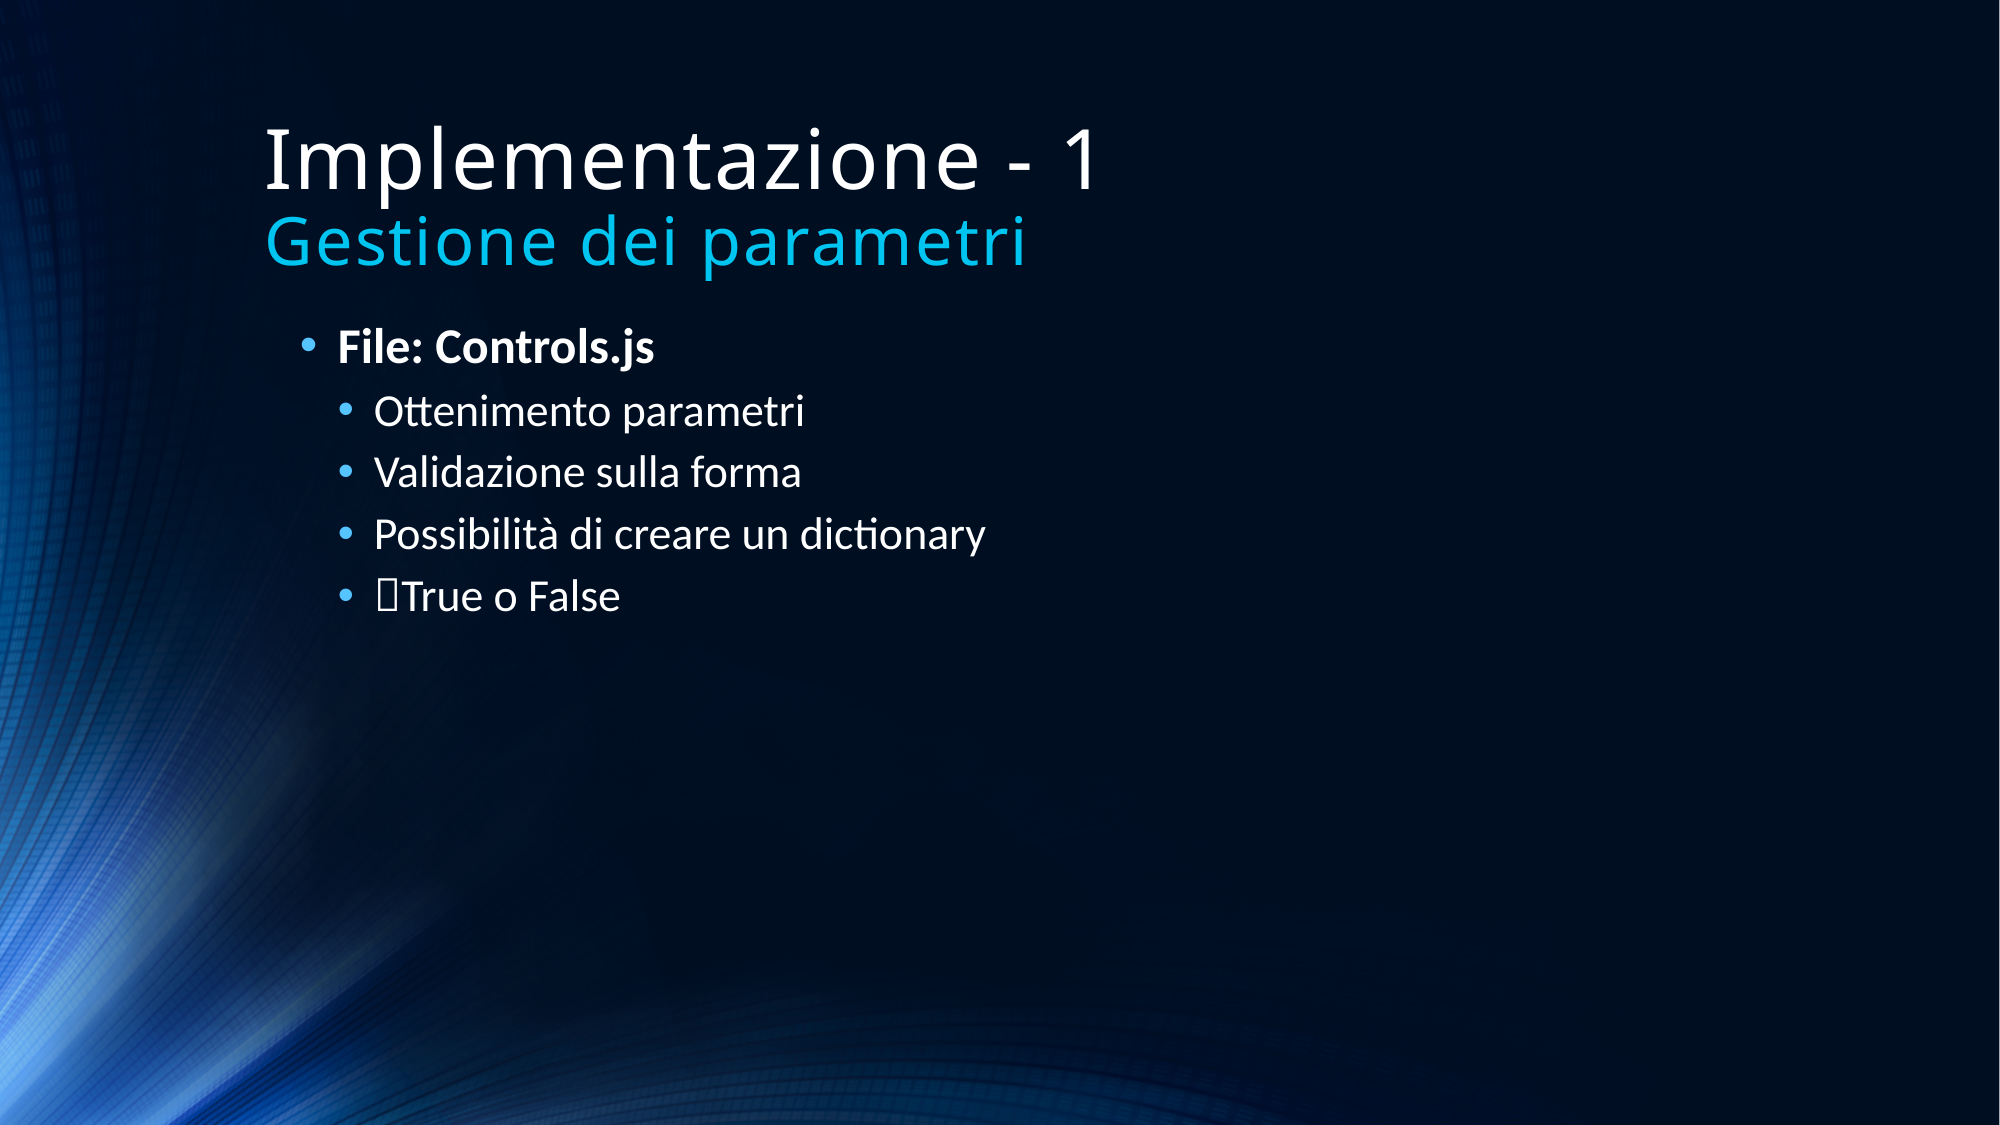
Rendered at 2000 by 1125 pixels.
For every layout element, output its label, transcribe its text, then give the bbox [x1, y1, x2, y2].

title Implementazione - 1 Gestione dei parametri [249, 62, 1750, 288]
picture [0, 0, 2000, 1125]
list File: Controls.js Ottenimento parametri Validazione sulla forma Possibilità di creare un dictionary True o False [246, 312, 1815, 988]
